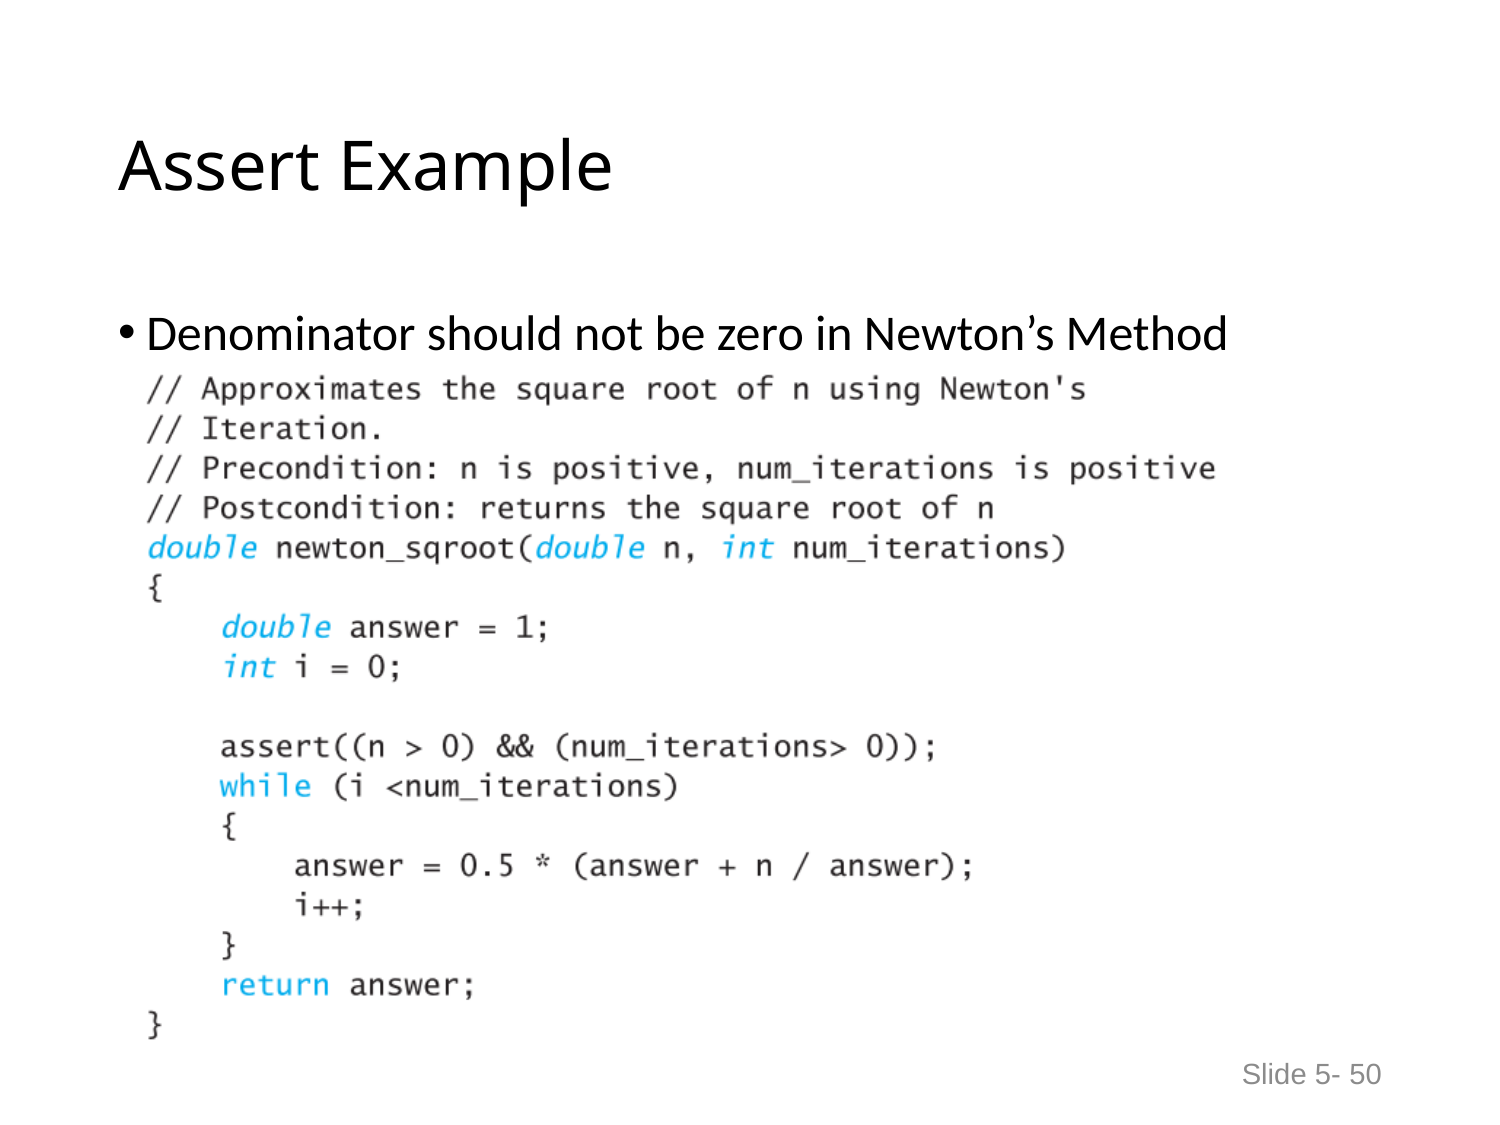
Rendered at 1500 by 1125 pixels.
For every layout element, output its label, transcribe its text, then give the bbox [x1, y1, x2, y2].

list Denominator should not be zero in Newton’s Method [103, 299, 1397, 413]
title Assert Example [103, 59, 1397, 278]
slide_number Slide 5- 50 [1059, 1042, 1397, 1103]
picture [137, 362, 1242, 1057]
